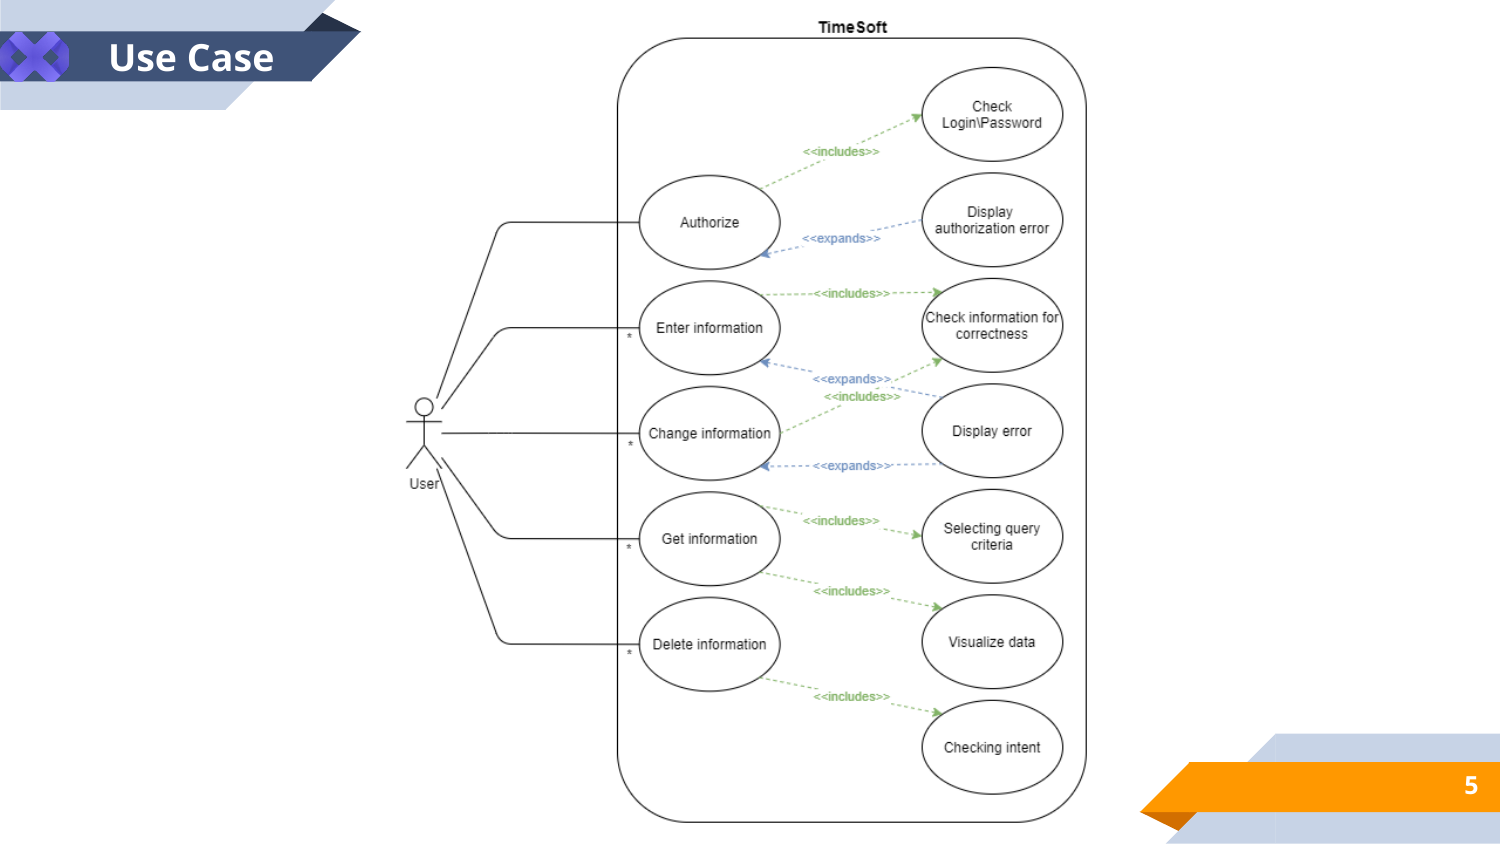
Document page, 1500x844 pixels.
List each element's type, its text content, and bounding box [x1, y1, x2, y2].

picture [0, 32, 69, 82]
title Use Case [93, 28, 387, 86]
picture [392, 0, 1108, 844]
slide_number ‹#› [1249, 760, 1494, 813]
